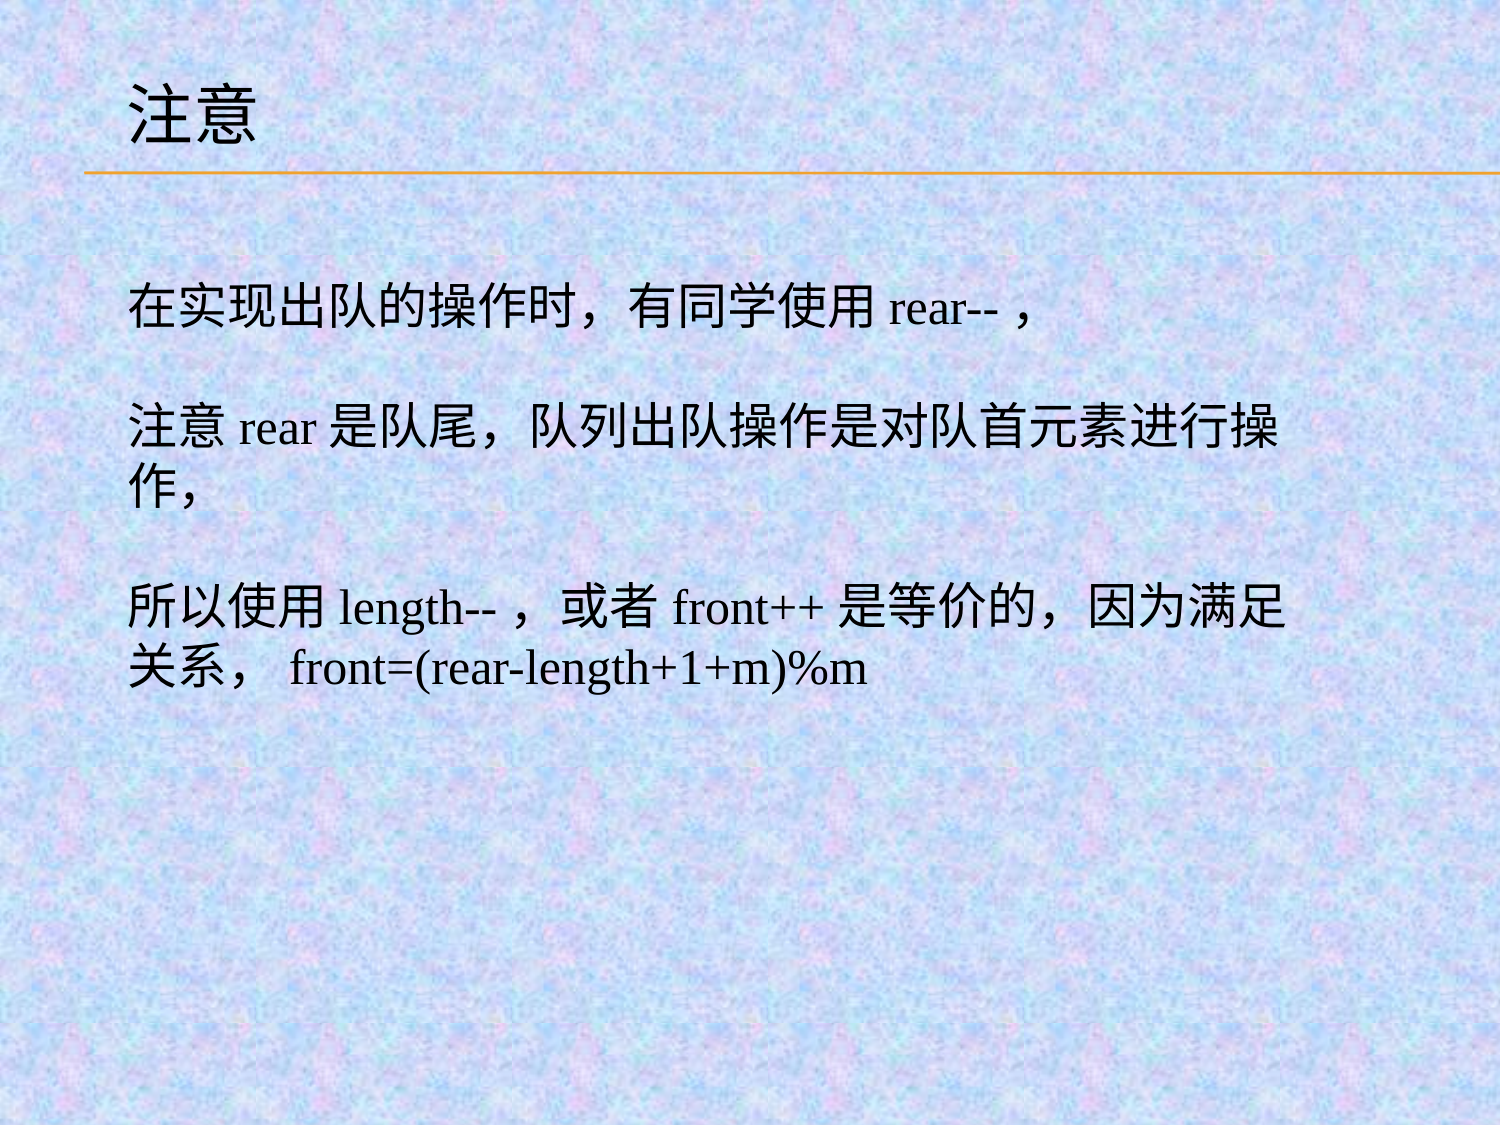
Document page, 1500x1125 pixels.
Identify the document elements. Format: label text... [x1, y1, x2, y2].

text_box 在实现出队的操作时，有同学使用rear--， 注意rear是队尾，队列出队操作是对队首元素进行操作， 所以使用length--，或者front++是等价的，因为满足关系，front=(rear-length+1+m)%m [112, 267, 1317, 762]
text_box 注意 [112, 65, 479, 161]
picture [0, 0, 1500, 1125]
